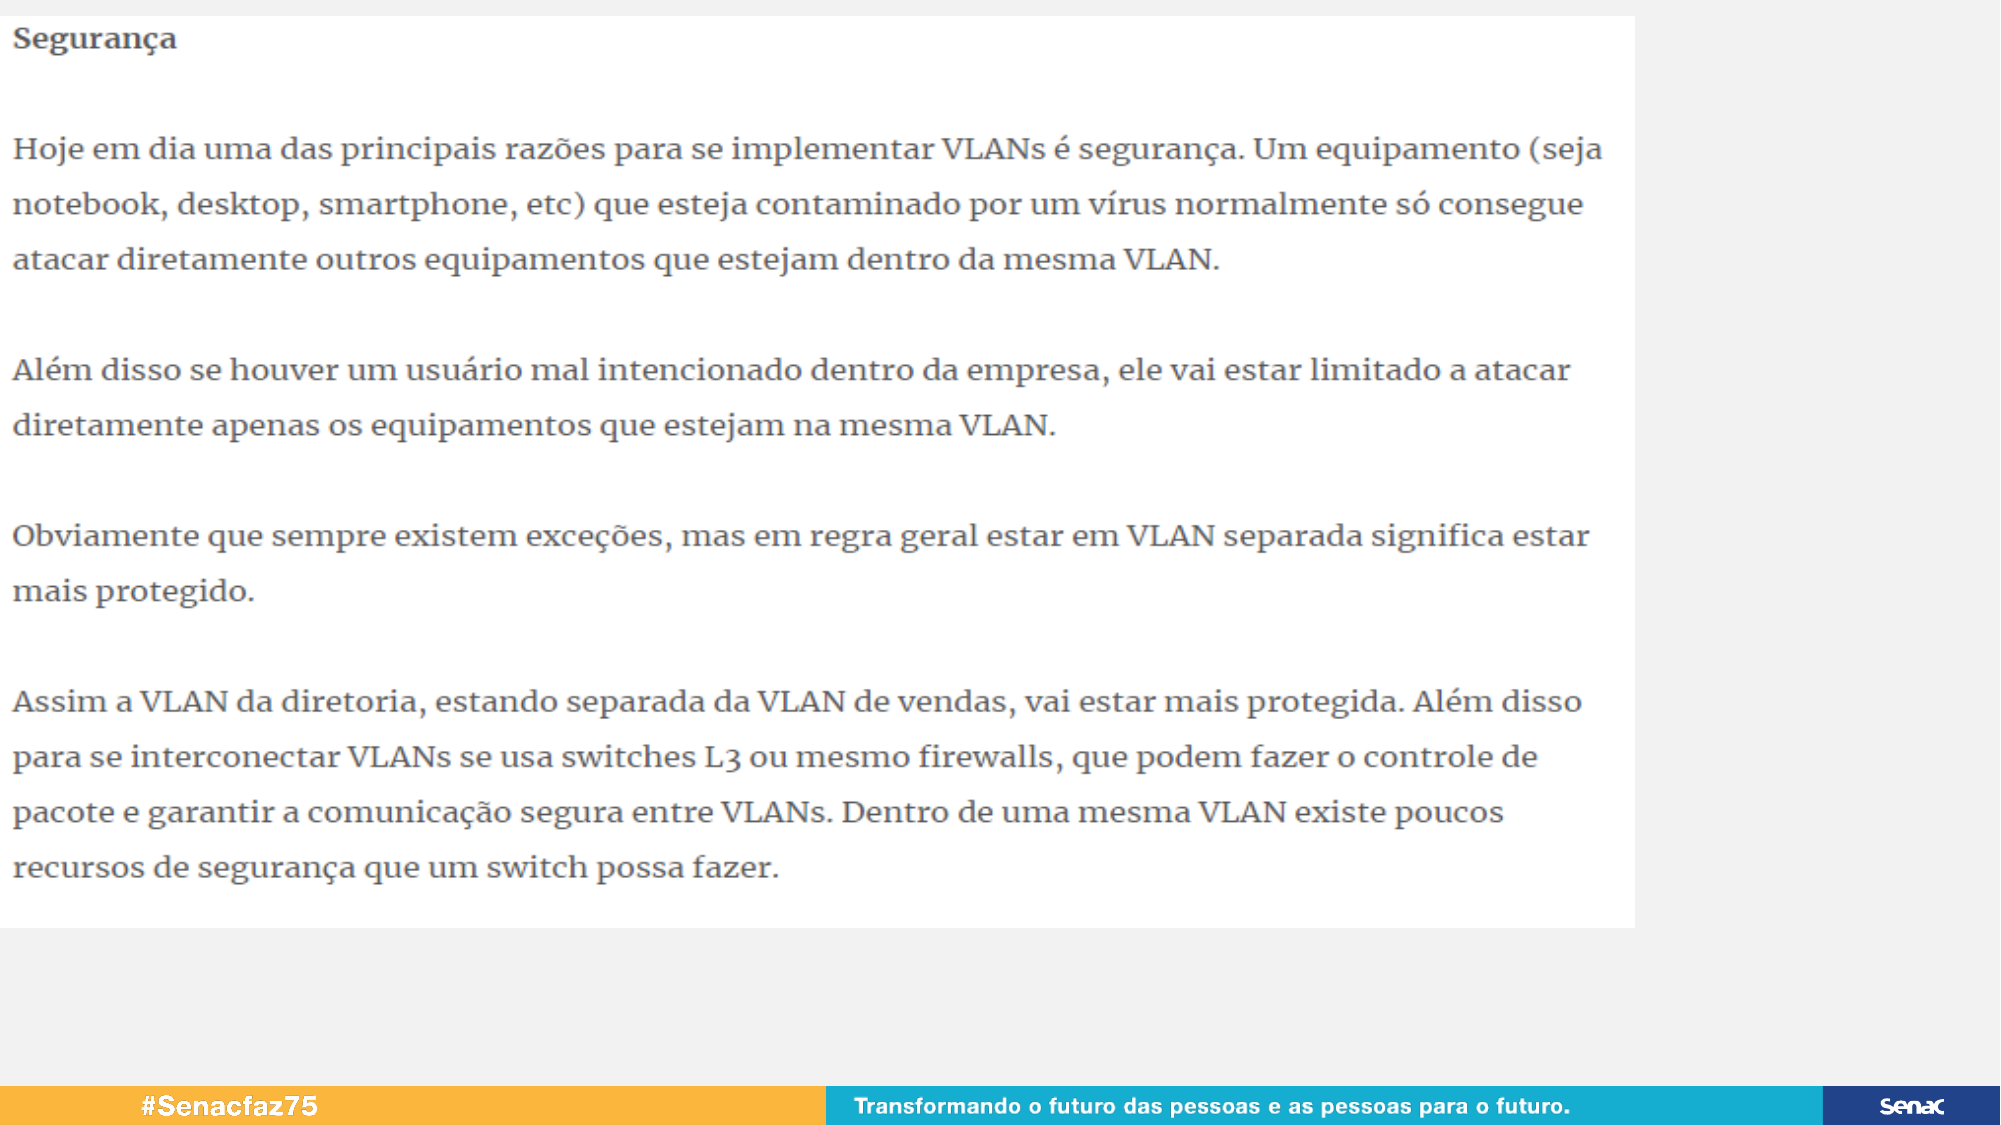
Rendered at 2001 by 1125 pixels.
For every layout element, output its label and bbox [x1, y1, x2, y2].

picture [0, 16, 1635, 928]
picture [0, 1078, 2000, 1125]
